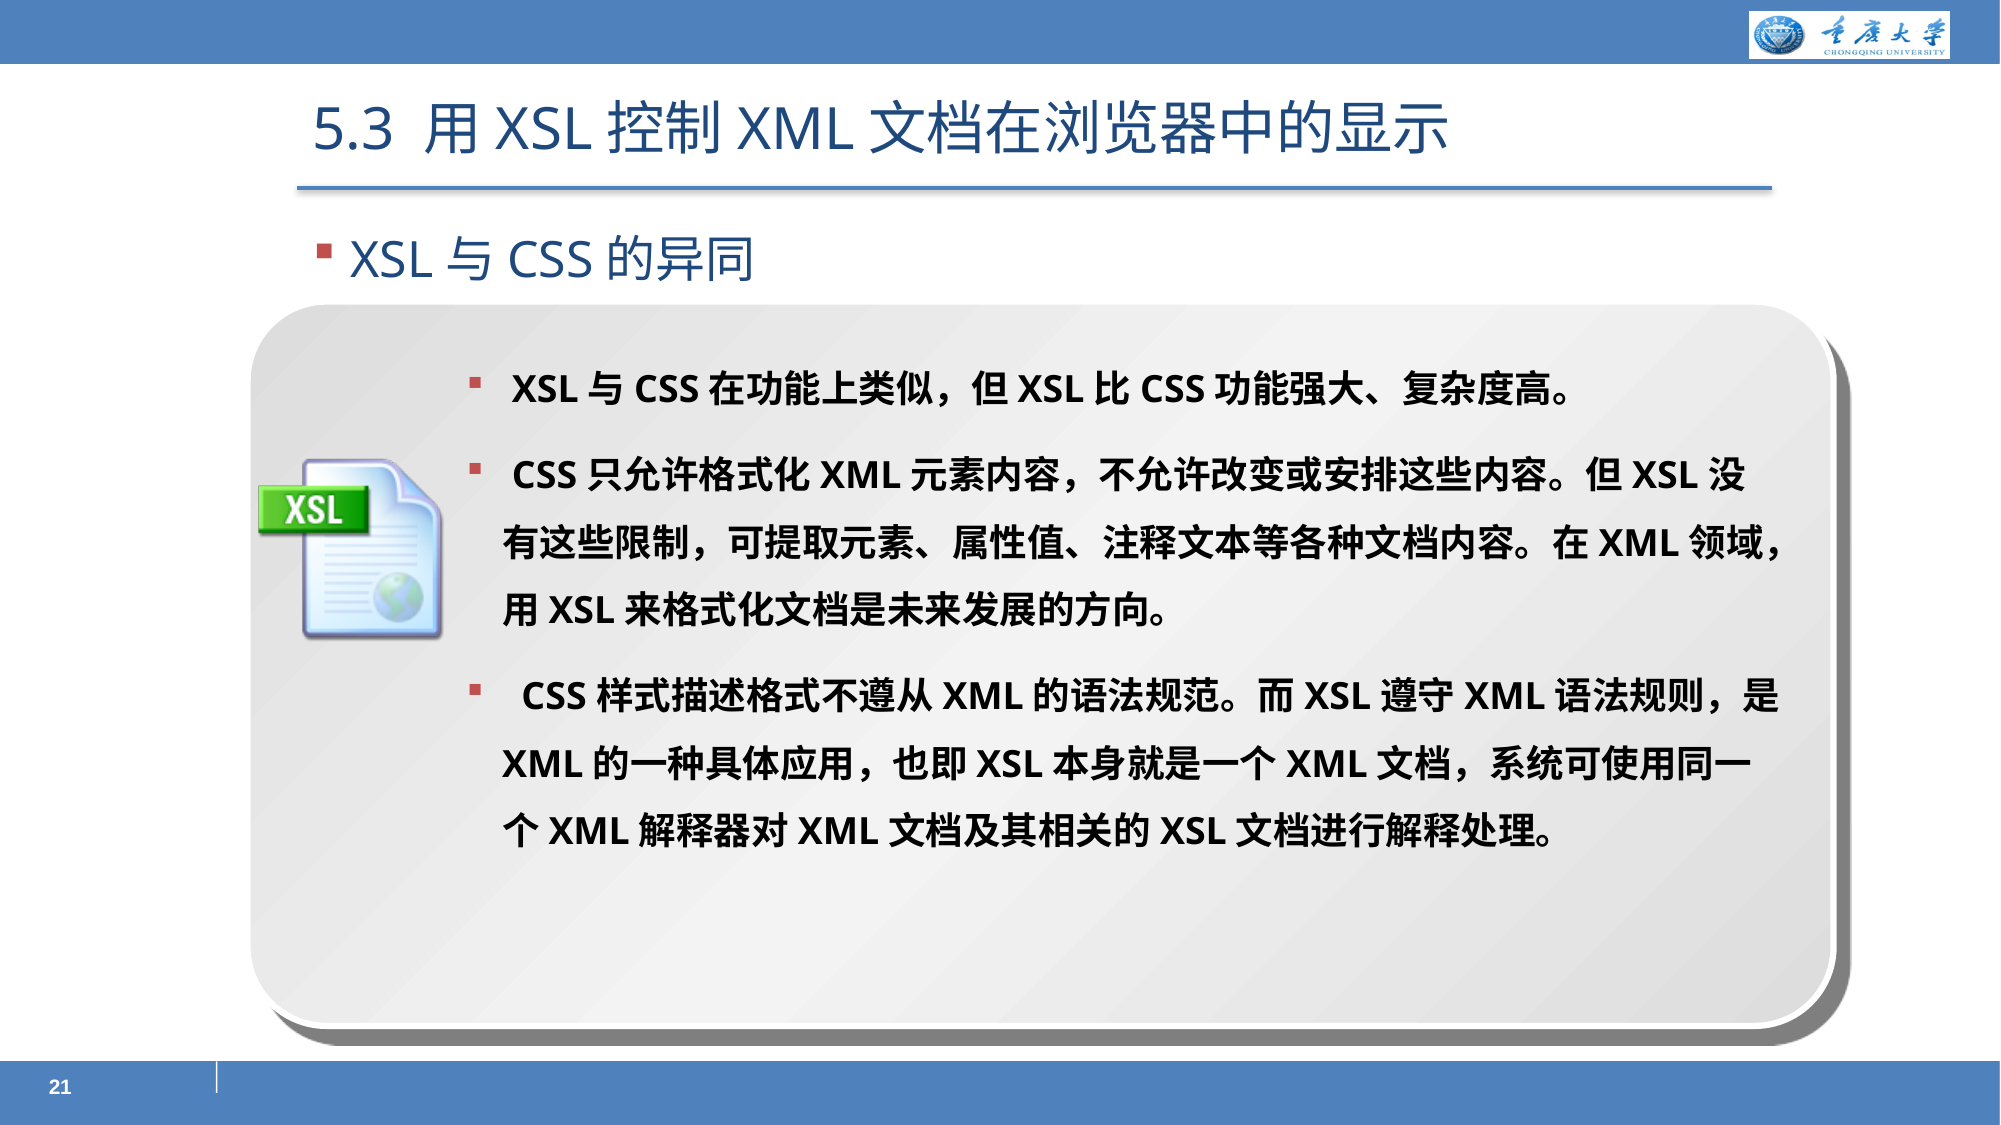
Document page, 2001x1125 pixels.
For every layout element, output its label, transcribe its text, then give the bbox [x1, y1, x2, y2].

slide_number 21 [33, 1066, 255, 1120]
picture [1749, 11, 1950, 59]
title 5.3 用XSL控制XML文档在浏览器中的显示 [297, 87, 1650, 170]
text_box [247, 301, 1834, 1027]
picture [250, 450, 452, 651]
list XSL与CSS的异同 [297, 219, 1574, 298]
